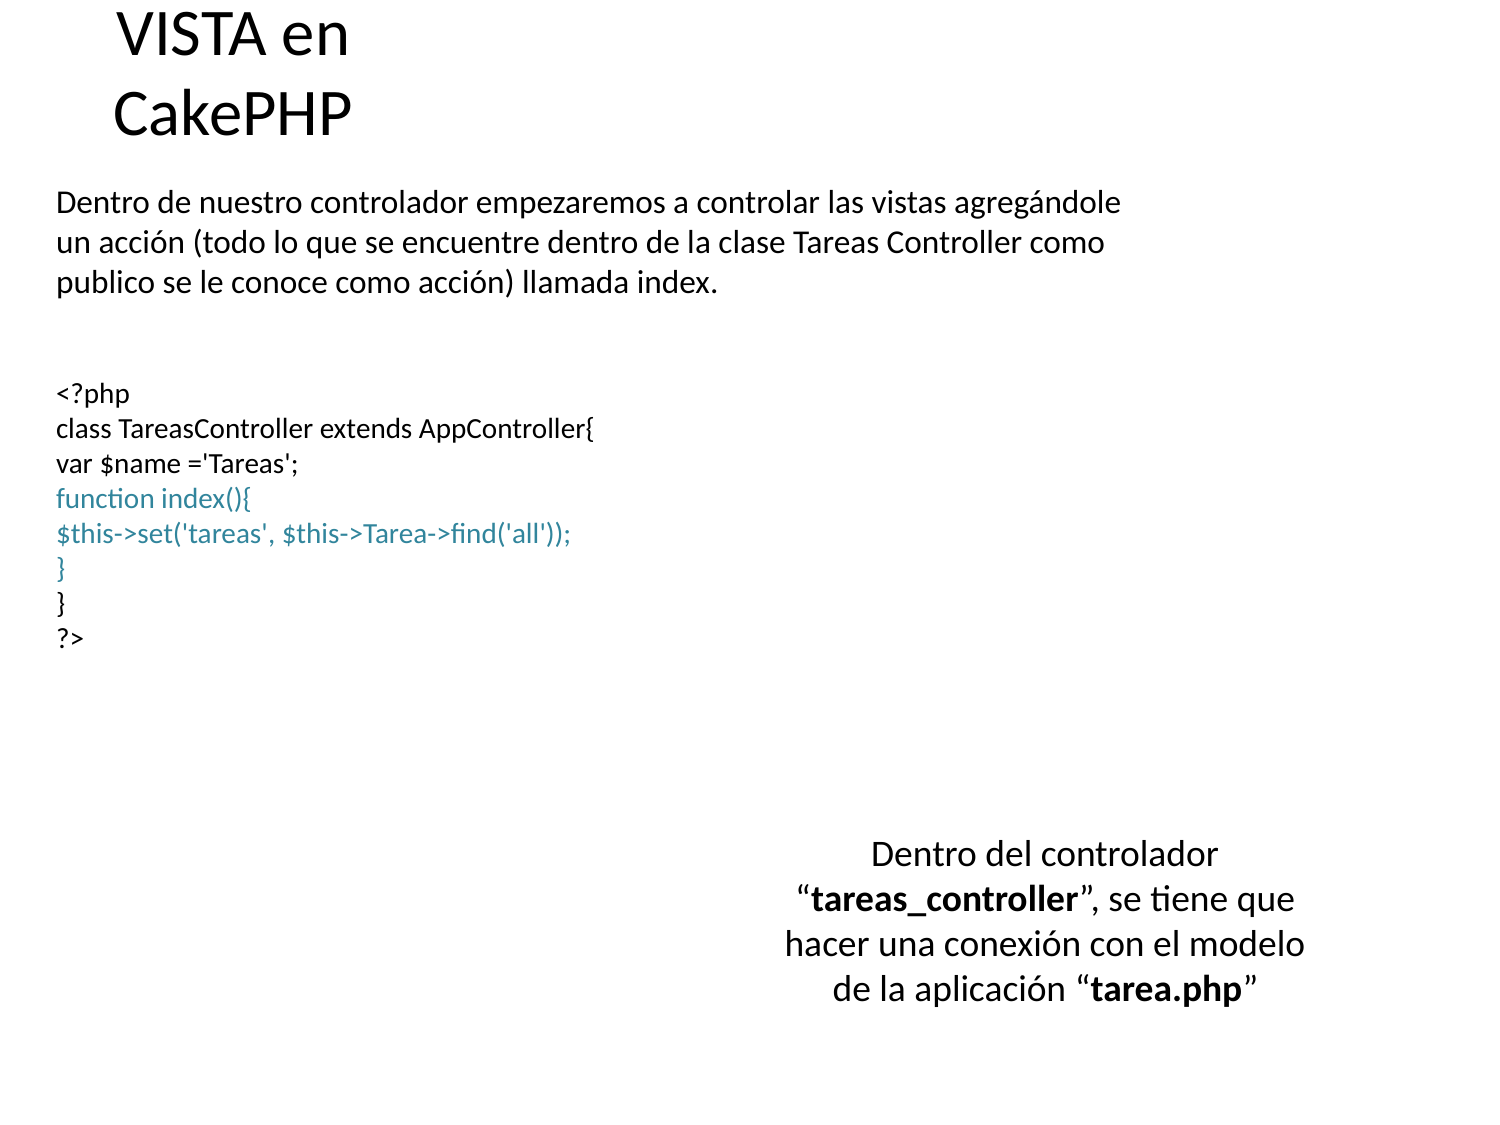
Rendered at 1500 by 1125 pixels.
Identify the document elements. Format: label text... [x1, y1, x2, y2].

text_box Dentro de nuestro controlador empezaremos a controlar las vistas agregándole un acción (todo lo que se encuentre dentro de la clase Tareas Controller como publico se le conoce como acción) llamada index. <?php class TareasController extends AppController{ var $name ='Tareas'; function index(){ $this->set('tareas', $this->Tarea->find('all')); } } ?> [41, 172, 1171, 662]
text_box Dentro del controlador “tareas_controller”, se tiene que hacer una conexión con el modelo de la aplicación “tarea.php” [750, 821, 1341, 1017]
text_box VISTA en CakePHP [0, 11, 467, 126]
